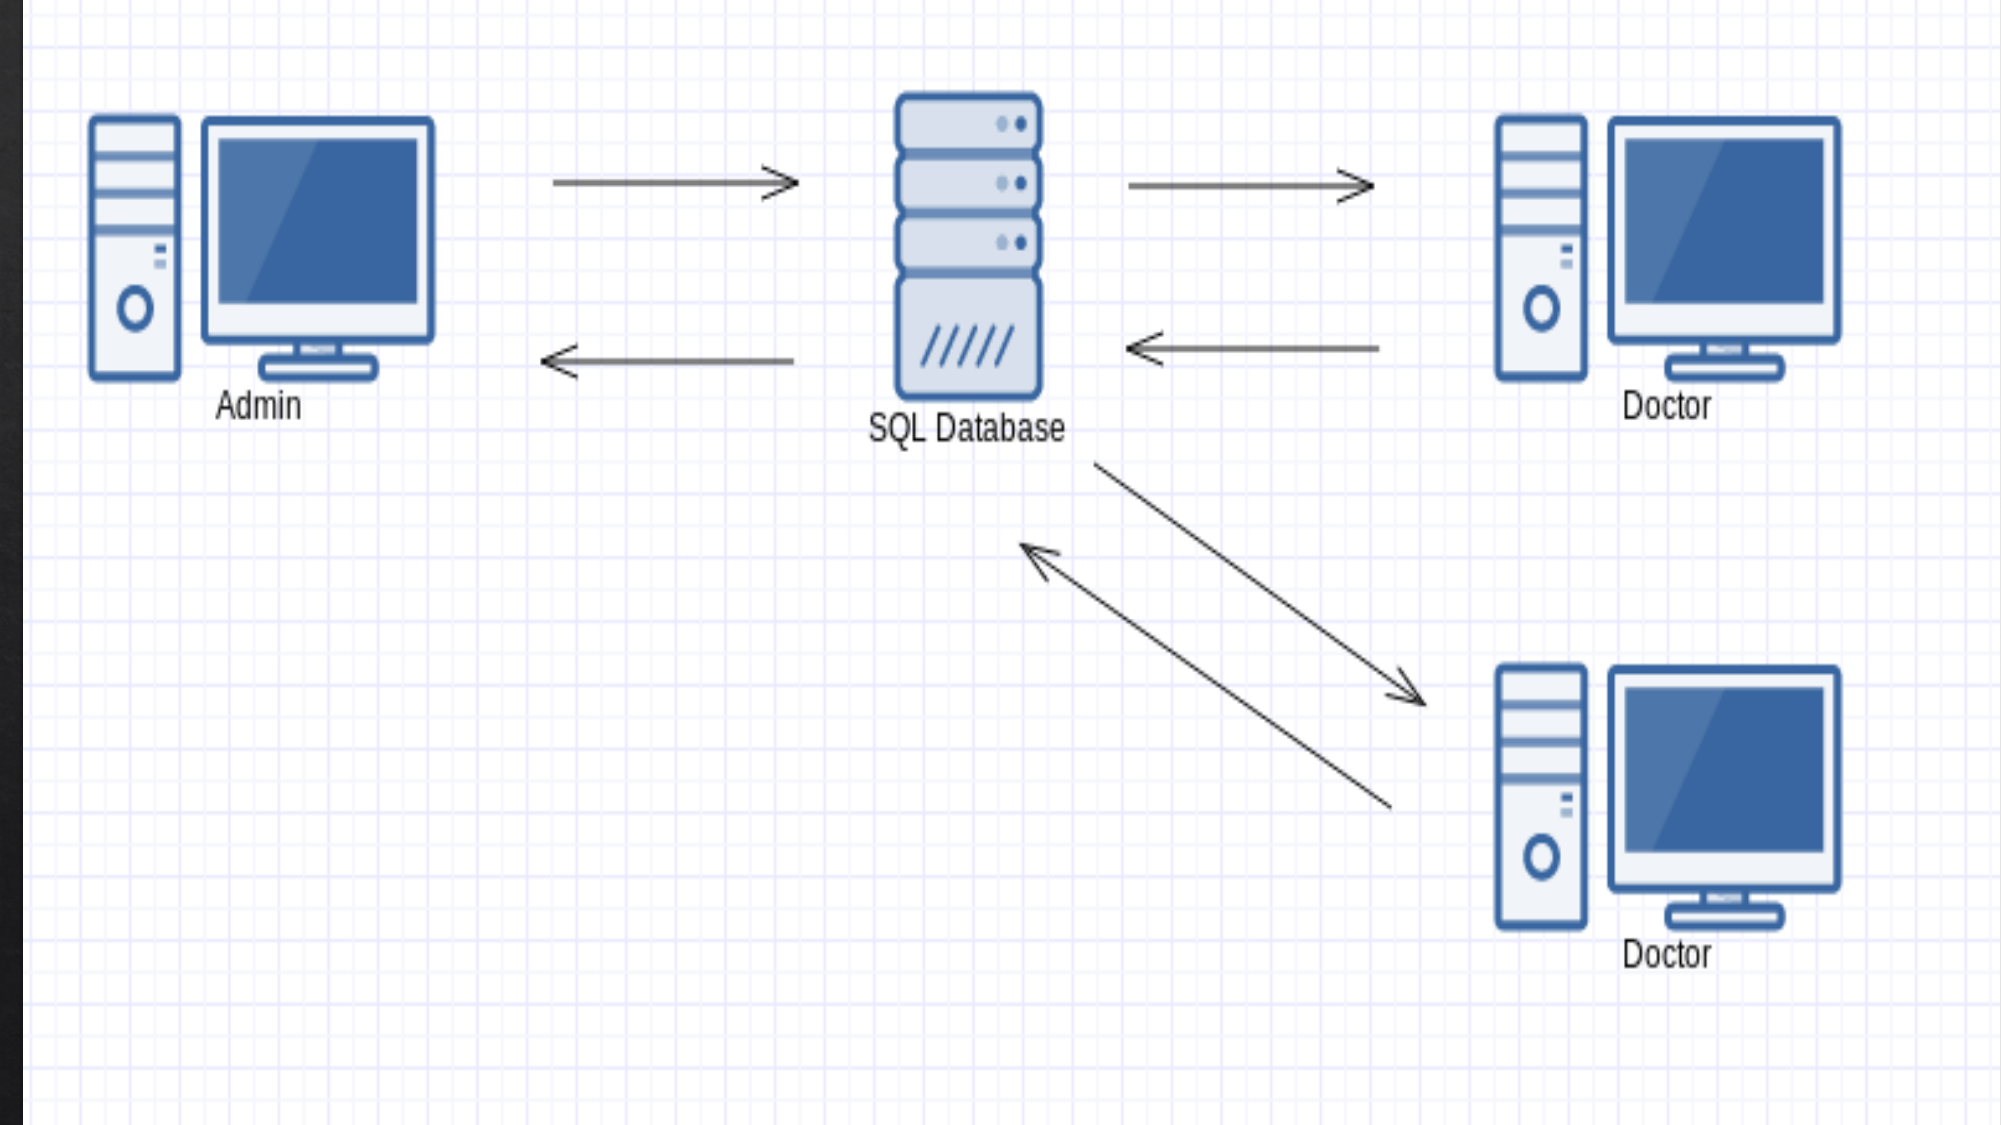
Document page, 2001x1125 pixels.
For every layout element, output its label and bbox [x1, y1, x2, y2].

list [23, 0, 2000, 1125]
